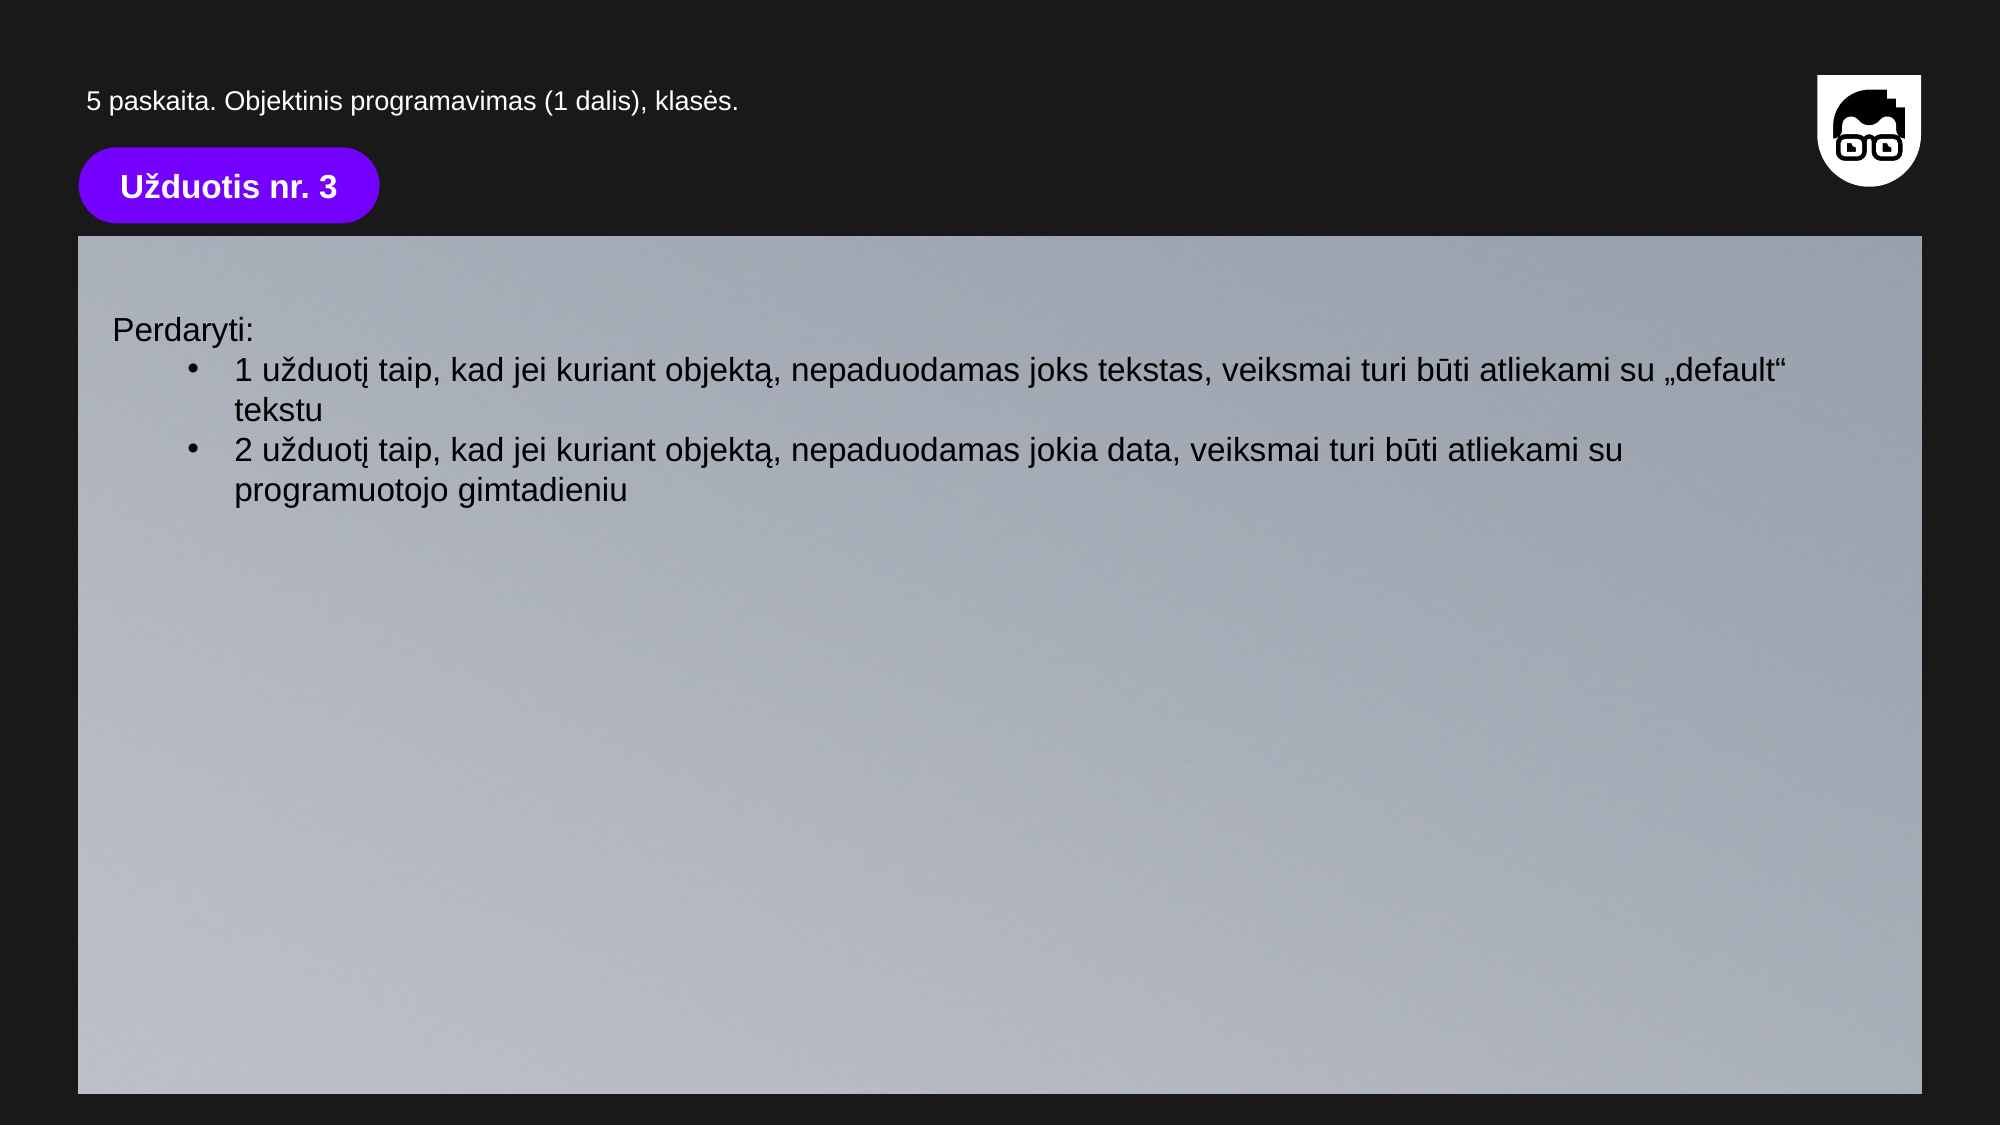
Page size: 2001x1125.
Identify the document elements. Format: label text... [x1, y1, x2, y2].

picture [78, 236, 1922, 1095]
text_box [78, 147, 380, 224]
text_box 5 paskaita. Objektinis programavimas (1 dalis), klasės. [78, 75, 1000, 150]
